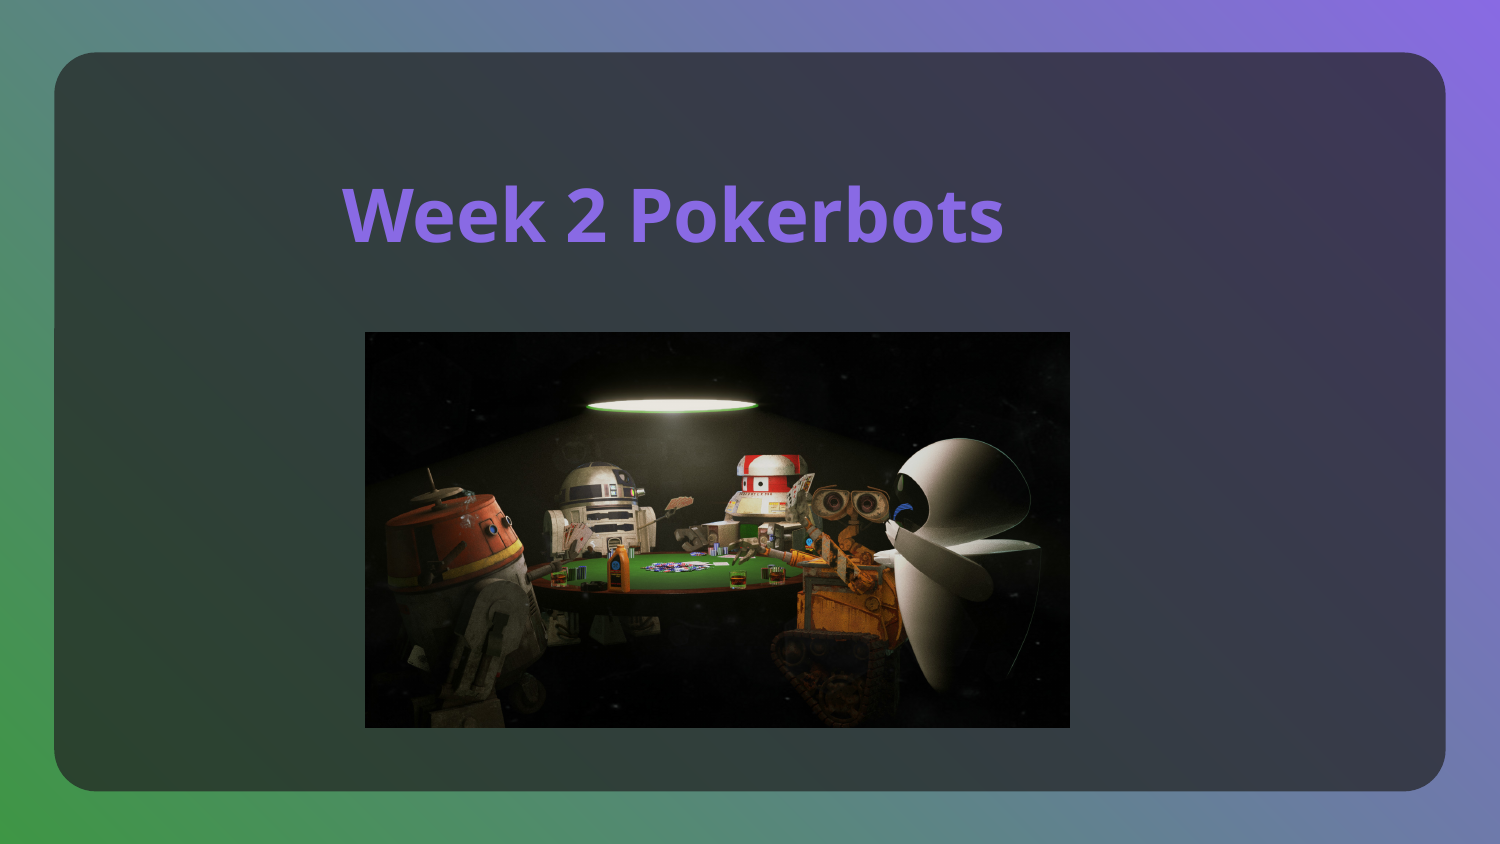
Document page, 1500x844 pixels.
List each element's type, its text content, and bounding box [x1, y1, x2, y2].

picture [365, 331, 1070, 729]
title Week 2 Pokerbots [327, 53, 1040, 280]
